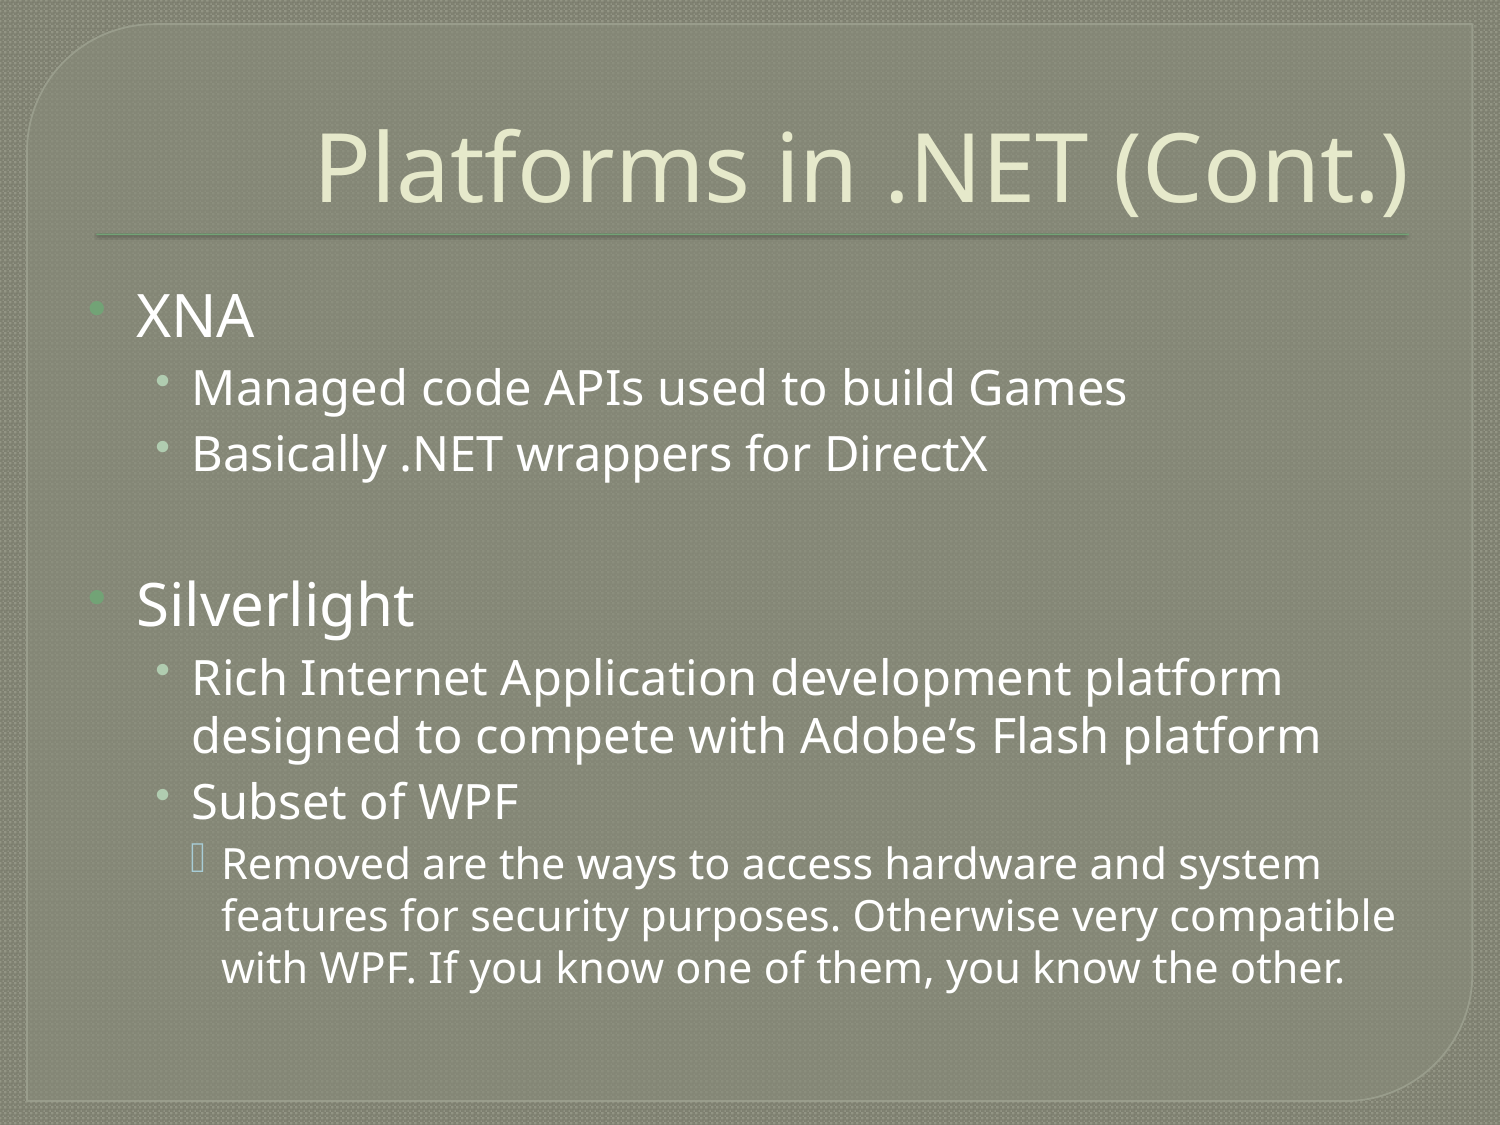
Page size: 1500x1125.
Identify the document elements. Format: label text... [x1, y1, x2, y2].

list XNA Managed code APIs used to build Games Basically .NET wrappers for DirectX Silverlight Rich Internet Application development platform designed to compete with Adobe’s Flash platform Subset of WPF Removed are the ways to access hardware and system features for security purposes. Otherwise very compatible with WPF. If you know one of them, you know the other. [75, 270, 1425, 1013]
title Platforms in .NET (Cont.) [75, 41, 1425, 230]
